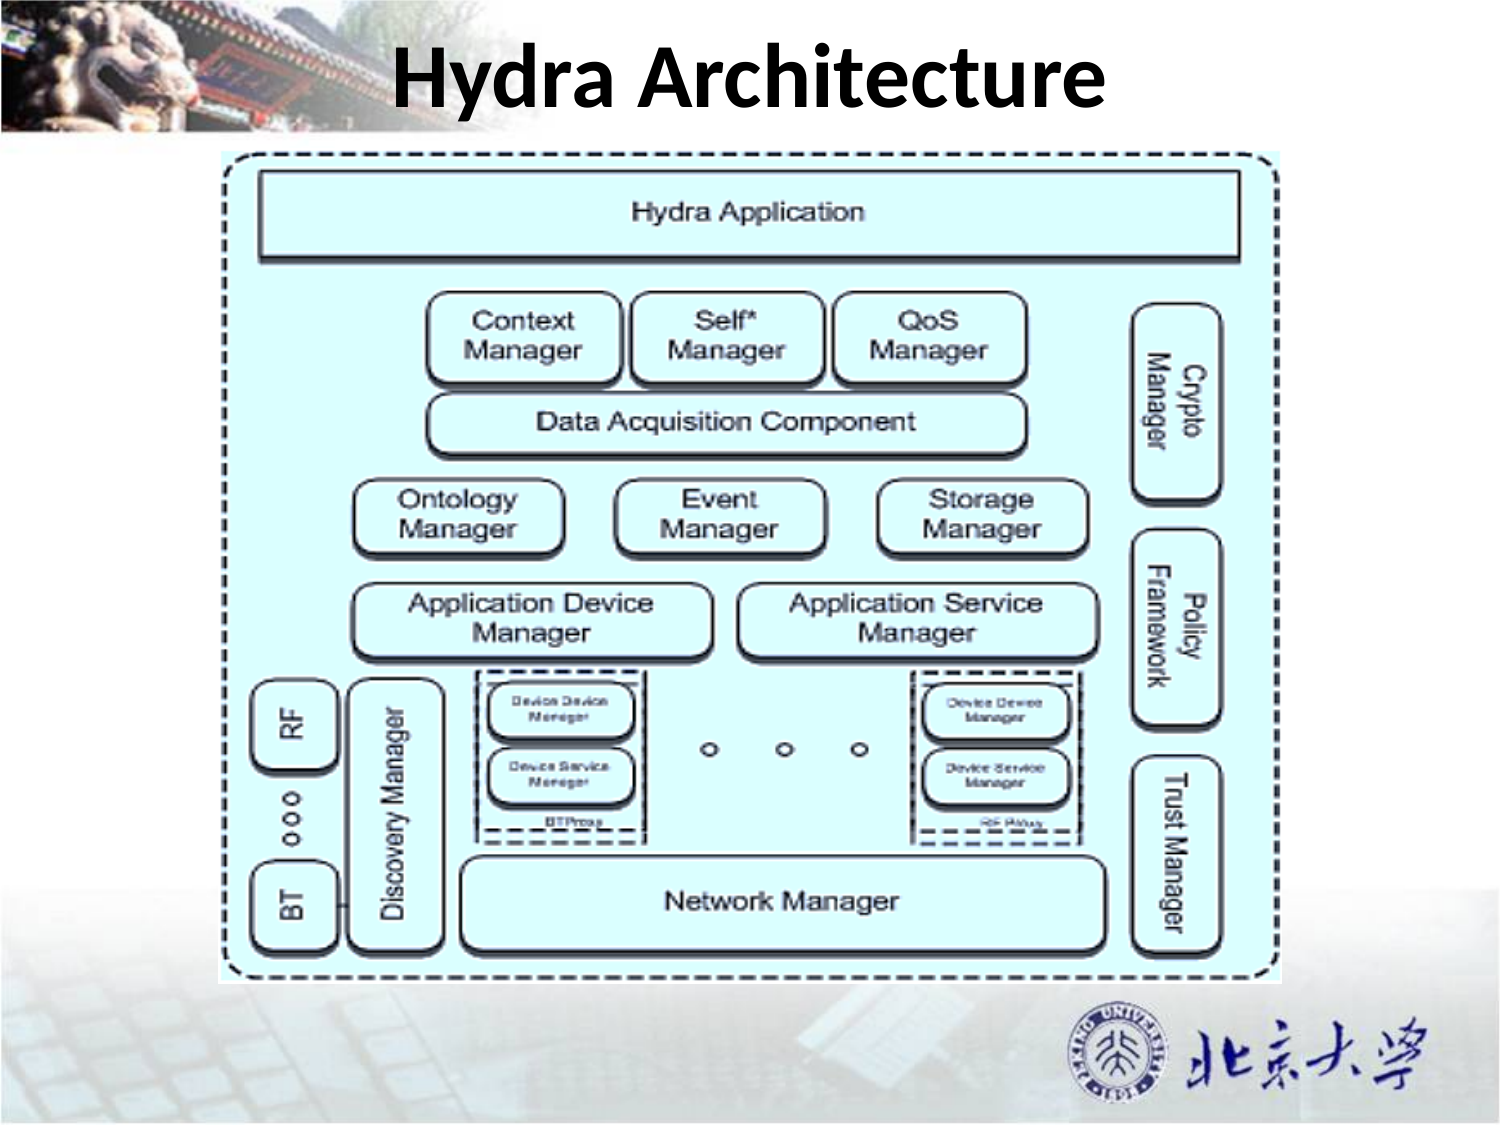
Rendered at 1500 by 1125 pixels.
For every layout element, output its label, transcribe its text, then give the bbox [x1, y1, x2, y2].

title Hydra Architecture [75, 0, 1425, 172]
picture [0, 0, 1500, 1125]
